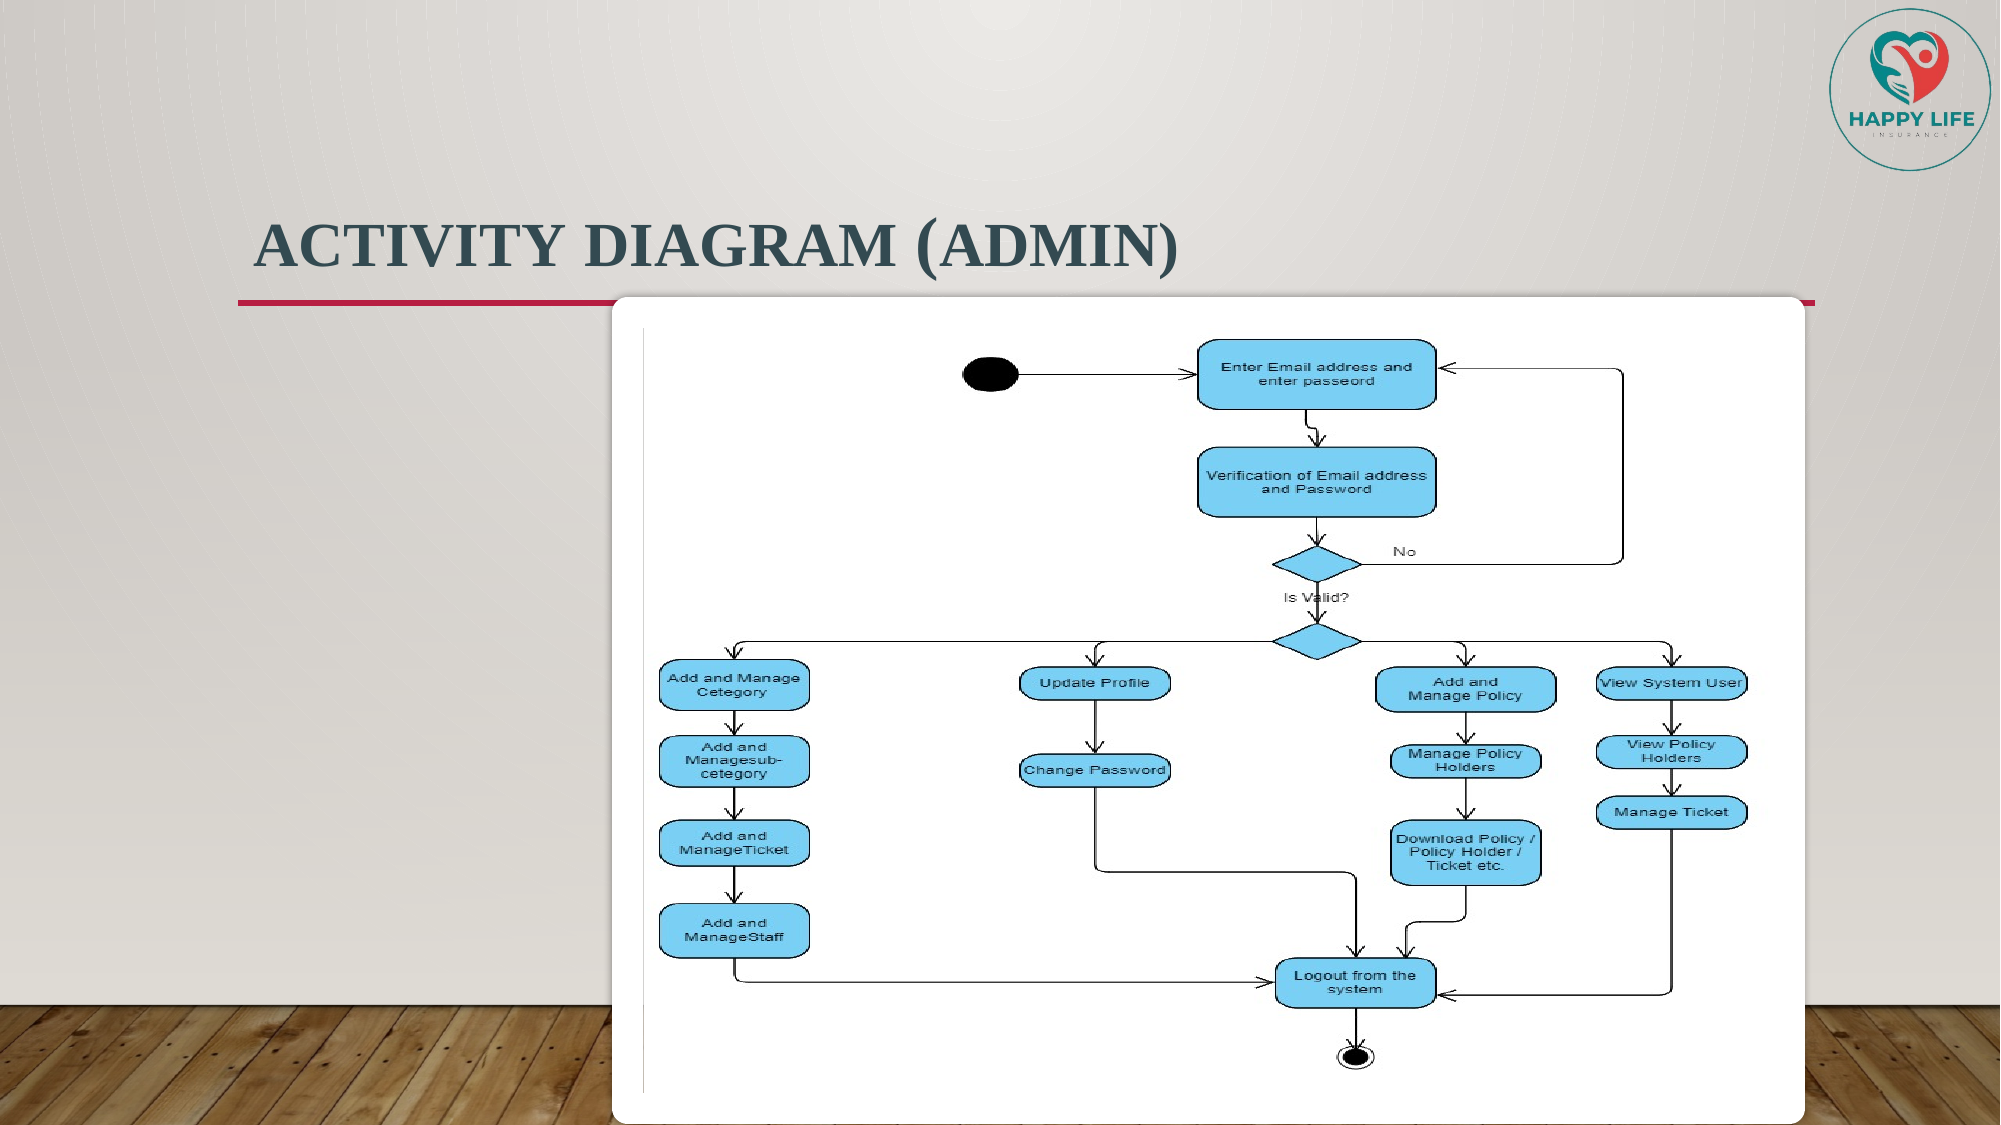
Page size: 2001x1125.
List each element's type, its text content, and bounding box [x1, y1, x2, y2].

title Activity Diagram (ADMIN) [238, 198, 1814, 290]
picture [1785, 0, 2000, 214]
picture [642, 327, 1775, 1093]
picture [0, 1005, 2000, 1125]
